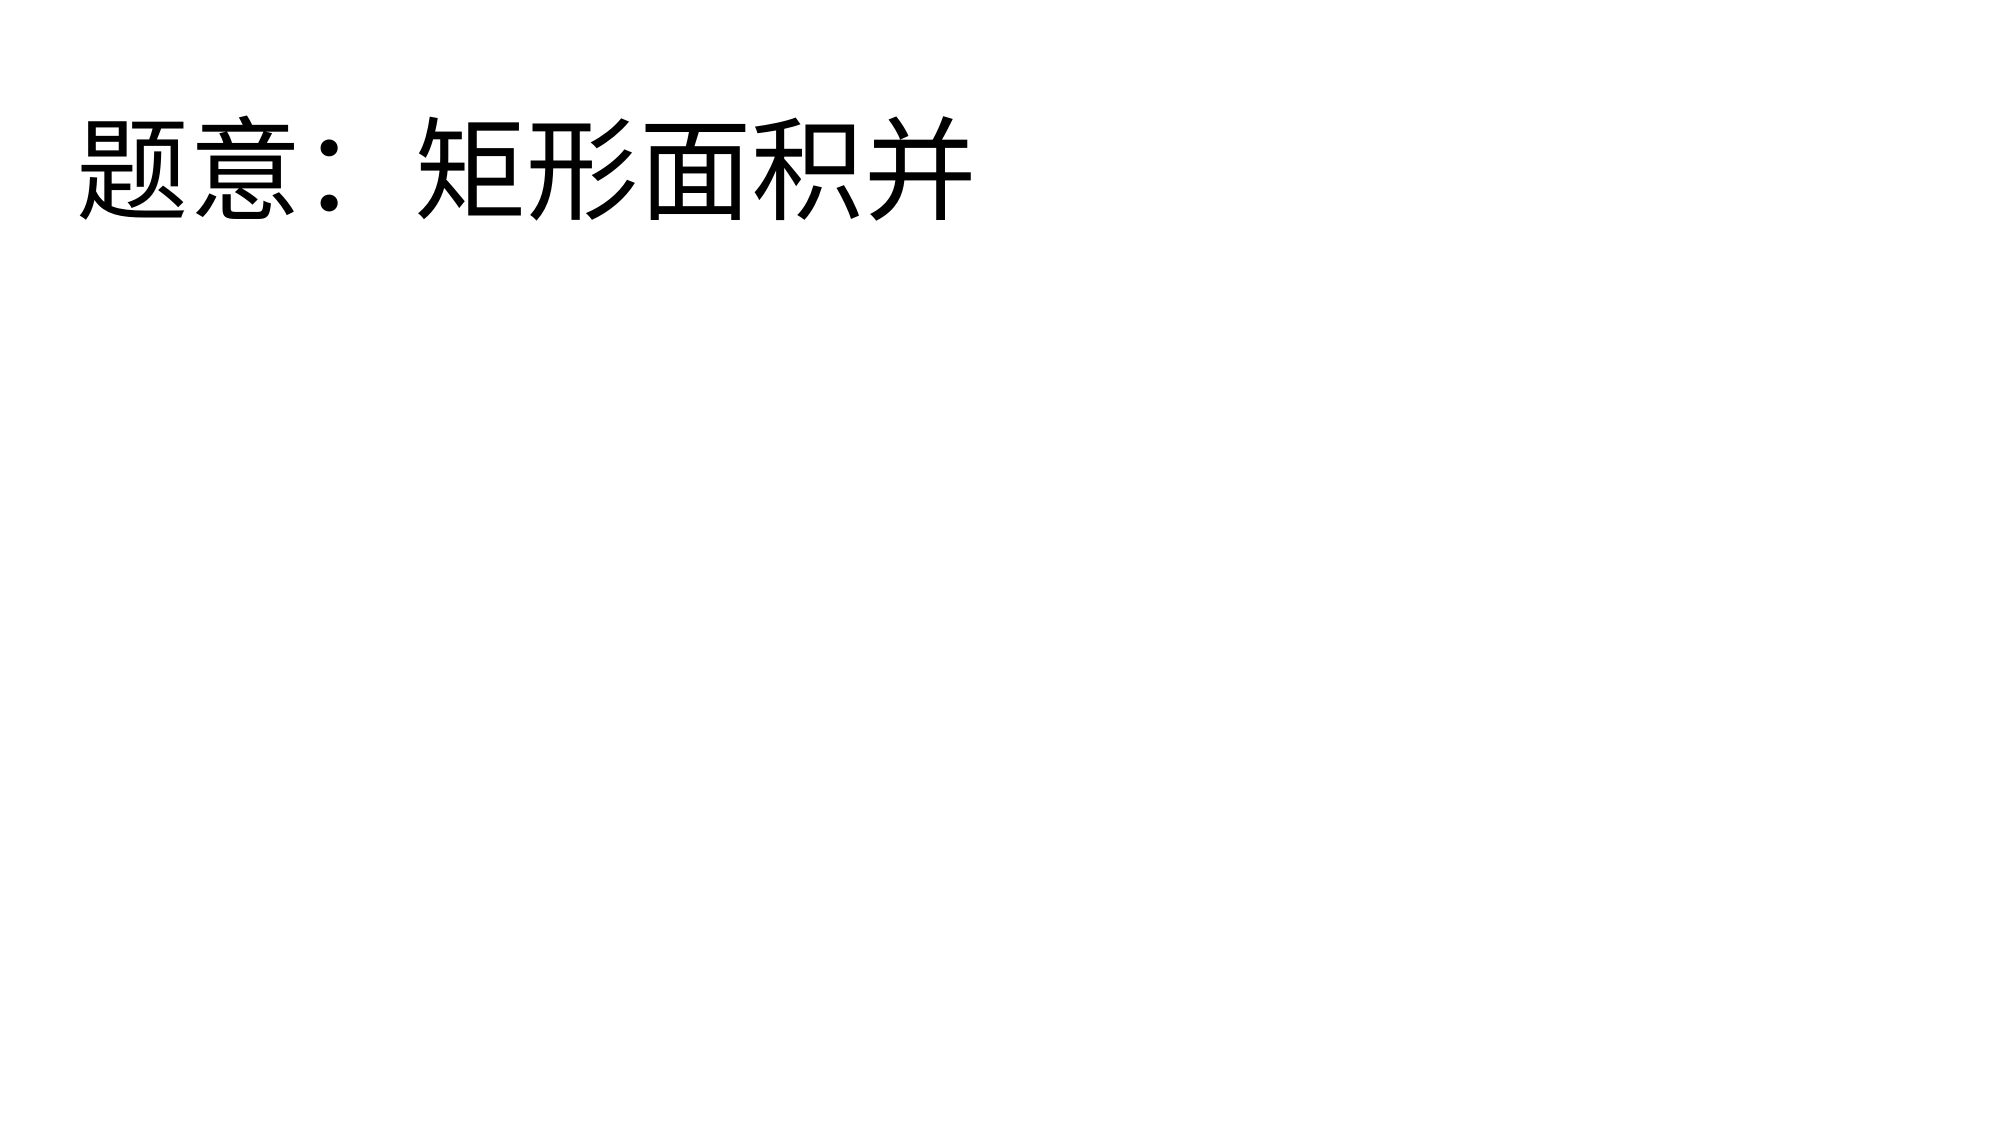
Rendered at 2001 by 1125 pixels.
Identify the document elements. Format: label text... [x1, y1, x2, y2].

text_box 题意：矩形面积并 [61, 91, 992, 242]
